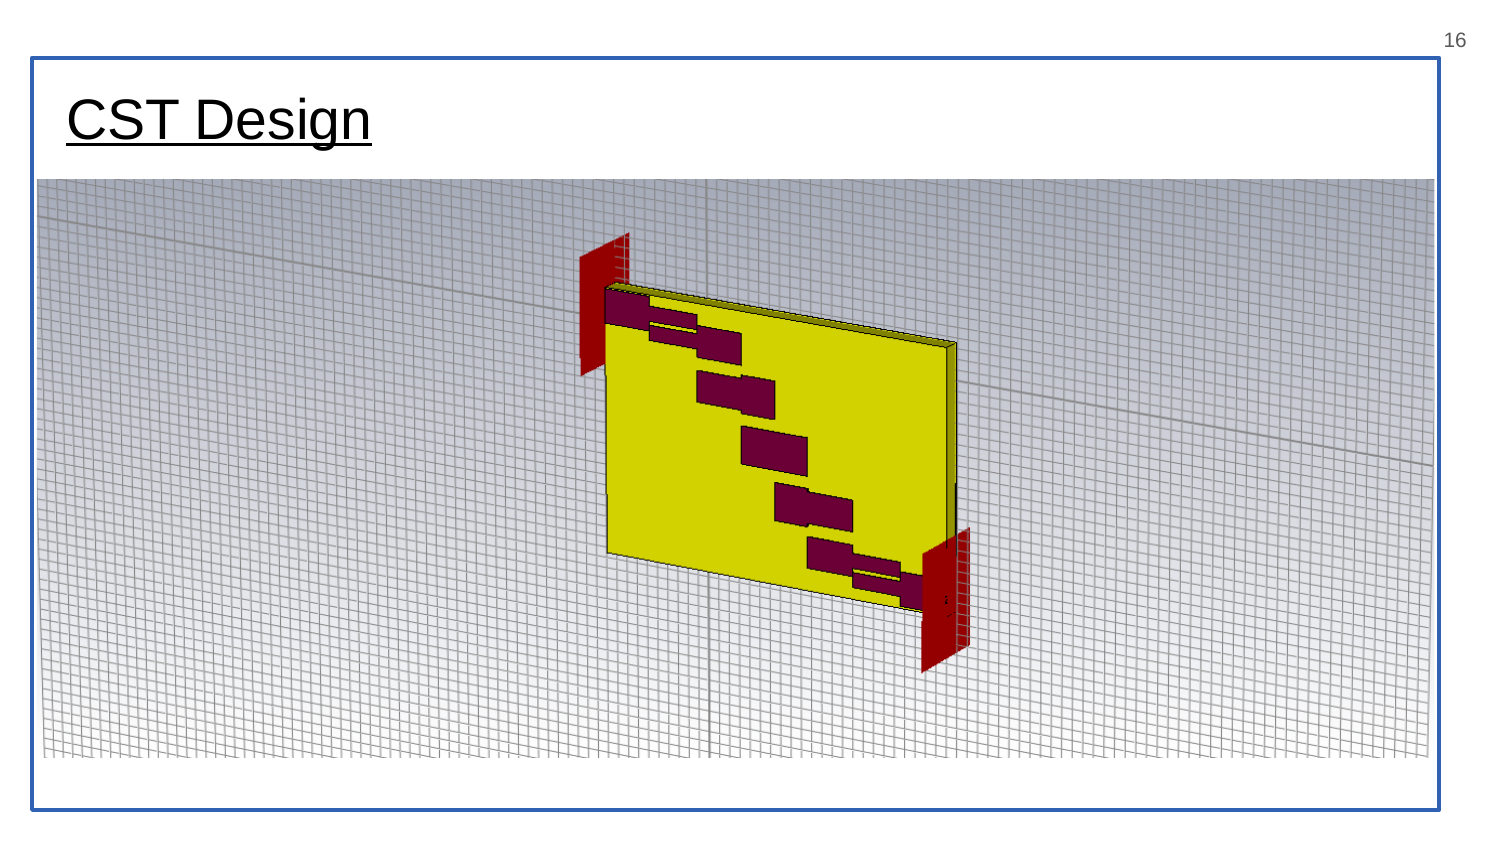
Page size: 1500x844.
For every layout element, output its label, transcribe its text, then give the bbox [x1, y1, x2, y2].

slide_number ‹#› [1391, 8, 1482, 73]
title CST Design [51, 72, 1449, 167]
text_box [32, 57, 1440, 810]
picture [36, 178, 1435, 758]
